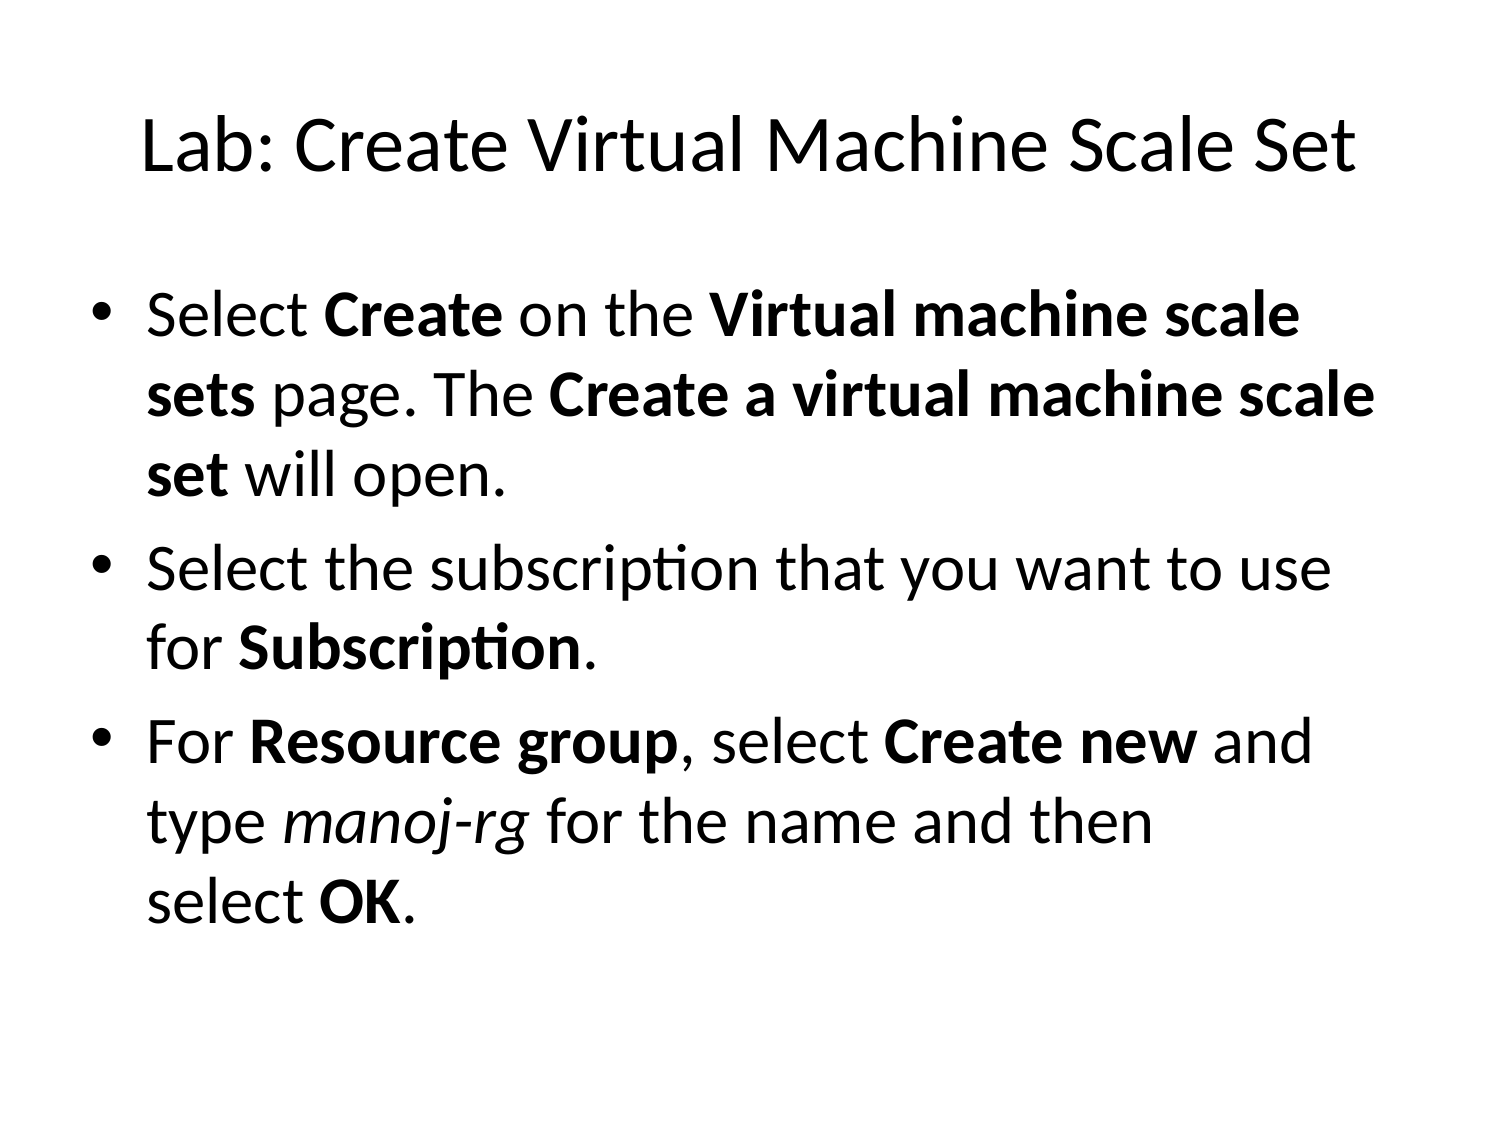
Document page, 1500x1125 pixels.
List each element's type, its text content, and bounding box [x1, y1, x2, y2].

list Select Create on the Virtual machine scale sets page. The Create a virtual machine scale set will open. Select the subscription that you want to use for Subscription. For Resource group, select Create new and type manoj-rg for the name and then select OK. [75, 262, 1425, 1005]
title Lab: Create Virtual Machine Scale Set [75, 45, 1425, 233]
